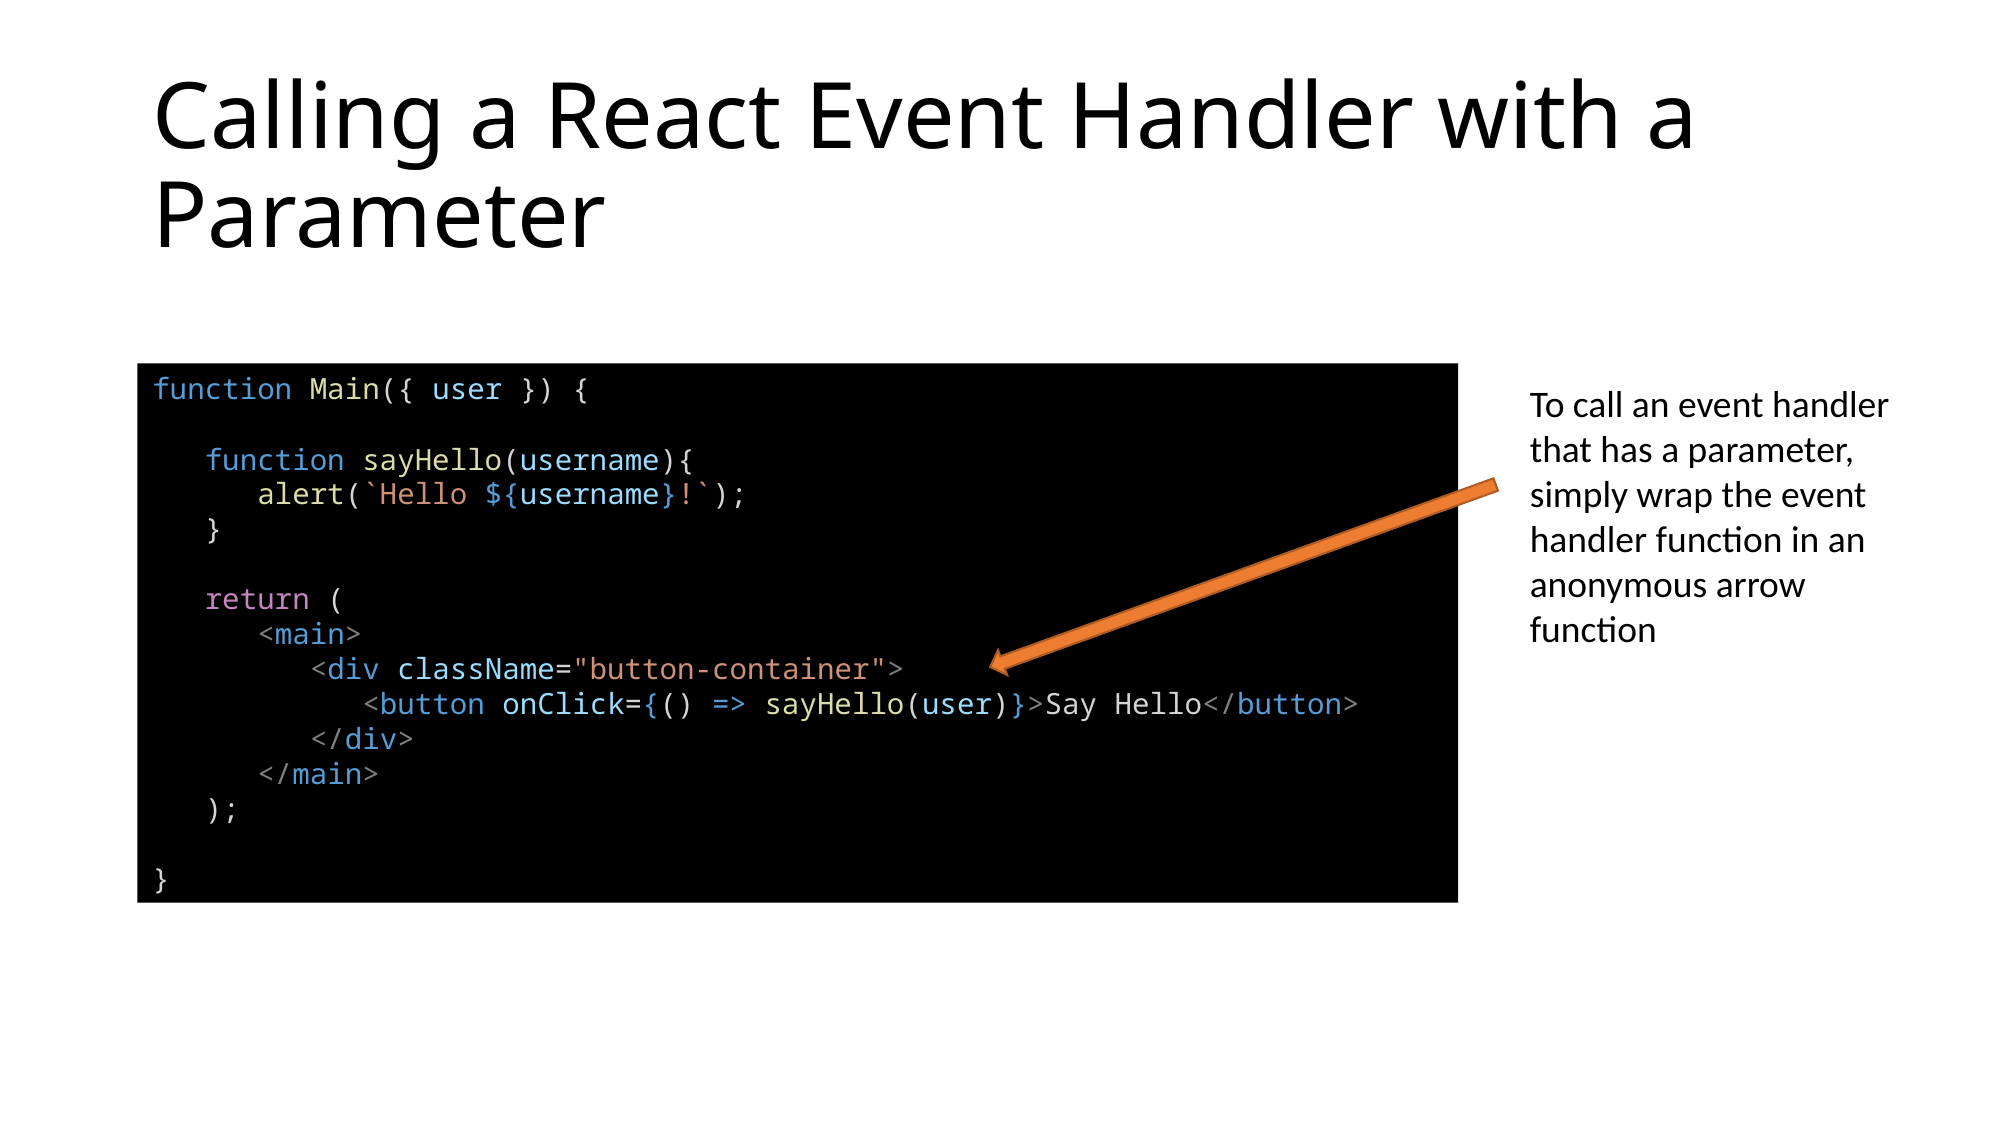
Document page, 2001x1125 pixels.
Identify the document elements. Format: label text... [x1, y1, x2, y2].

title Calling a React Event Handler with a Parameter [137, 59, 1917, 278]
text_box To call an event handler that has a parameter, simply wrap the event handler function in an anonymous arrow function [1515, 372, 1917, 658]
text_box [988, 477, 1500, 677]
text_box function Main({ user }) { function sayHello(username){ alert(`Hello ${username}!`); } return ( <main> <div className="button-container"> <button onClick={() => sayHello(user)}>Say Hello</button> </div> </main> ); } [137, 363, 1459, 903]
